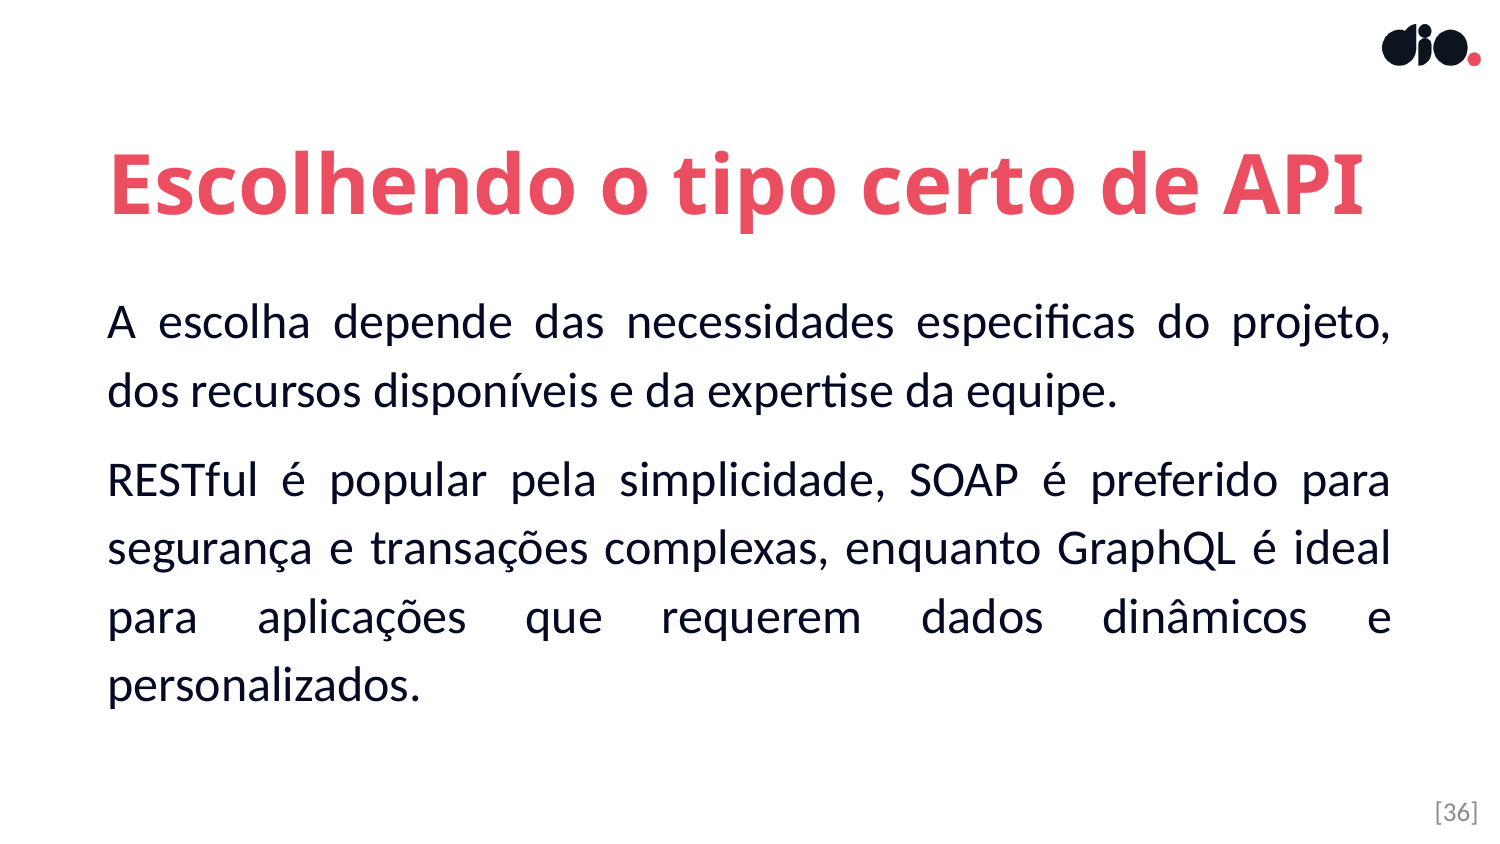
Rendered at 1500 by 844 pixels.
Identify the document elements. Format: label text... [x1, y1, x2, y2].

slide_number [36] [1403, 779, 1494, 844]
text_box A escolha depende das necessidades especificas do projeto, dos recursos disponíveis e da expertise da equipe. RESTful é popular pela simplicidade, SOAP é preferido para segurança e transações complexas, enquanto GraphQL é ideal para aplicações que requerem dados dinâmicos e personalizados. [92, 243, 1408, 749]
picture [1382, 24, 1481, 66]
text_box Escolhendo o tipo certo de API [92, 104, 1408, 243]
